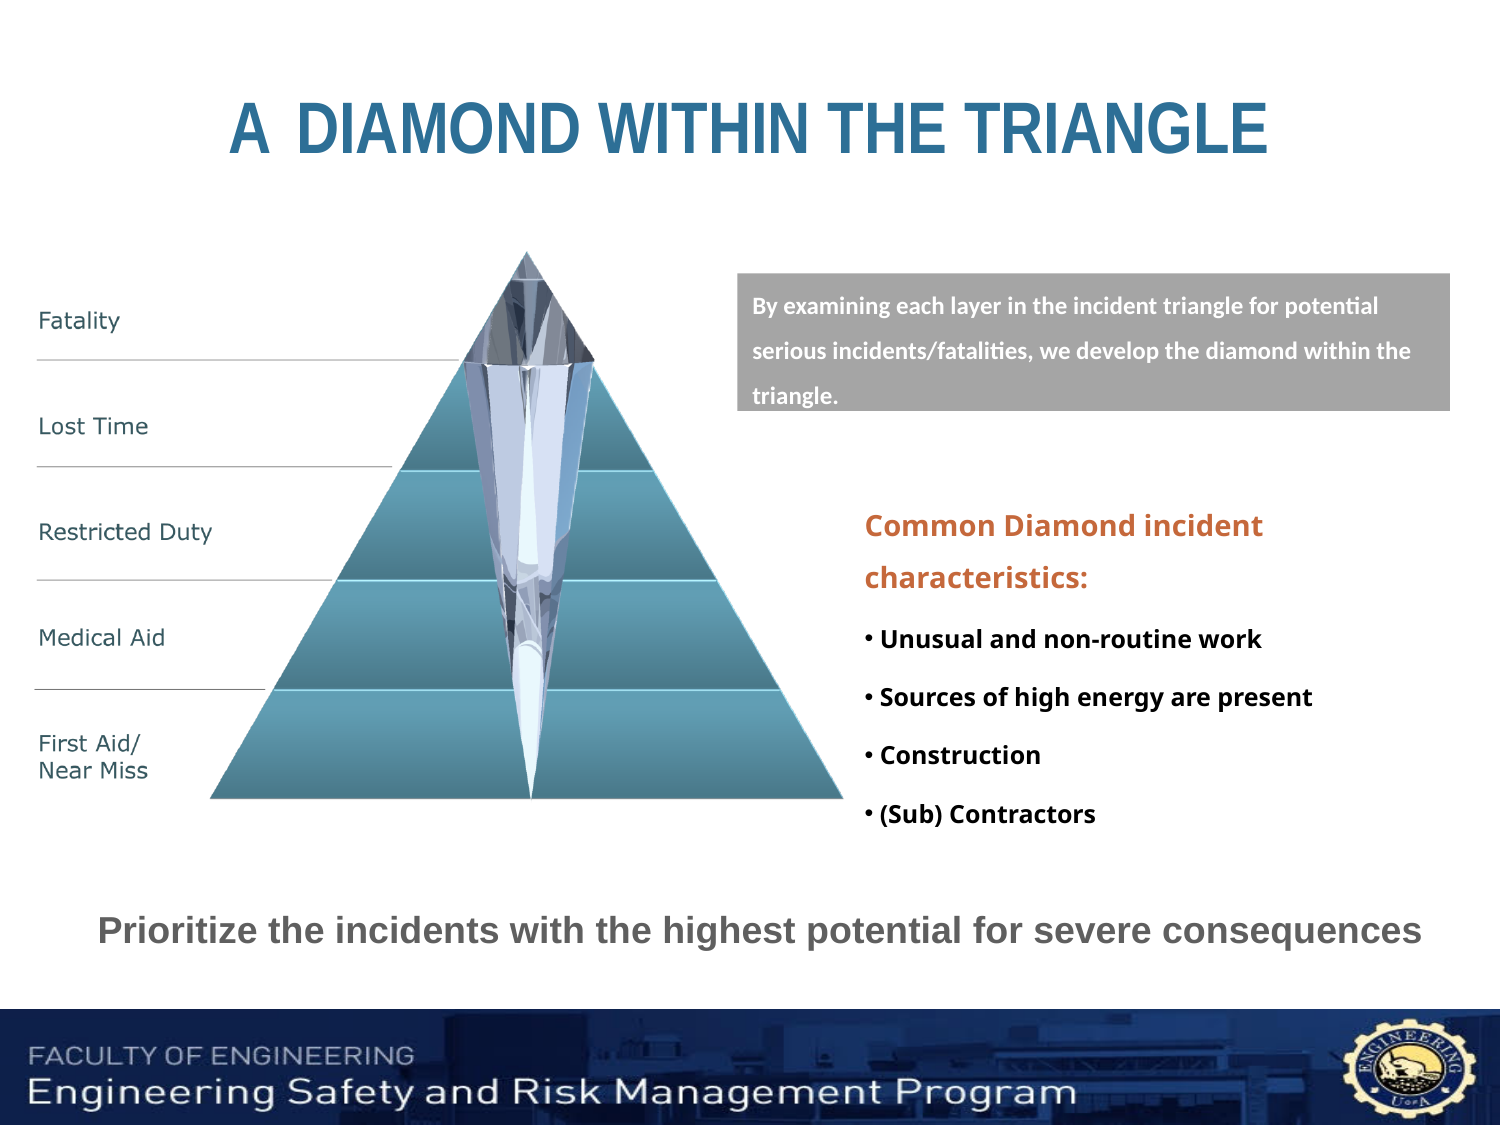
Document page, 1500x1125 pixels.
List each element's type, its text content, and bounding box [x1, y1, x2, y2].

text_box Prioritize the incidents with the highest potential for severe consequences [82, 898, 1450, 959]
picture [0, 1009, 1500, 1125]
picture [24, 249, 845, 807]
text_box By examining each layer in the incident triangle for potential serious incidents/fatalities, we develop the diamond within the triangle. [845, 273, 1450, 411]
title A diamond within the triangle [103, 59, 1397, 188]
text_box Common Diamond incident characteristics: Unusual and non-routine work Sources of high energy are present Construction (Sub) Contractors [849, 474, 1463, 844]
